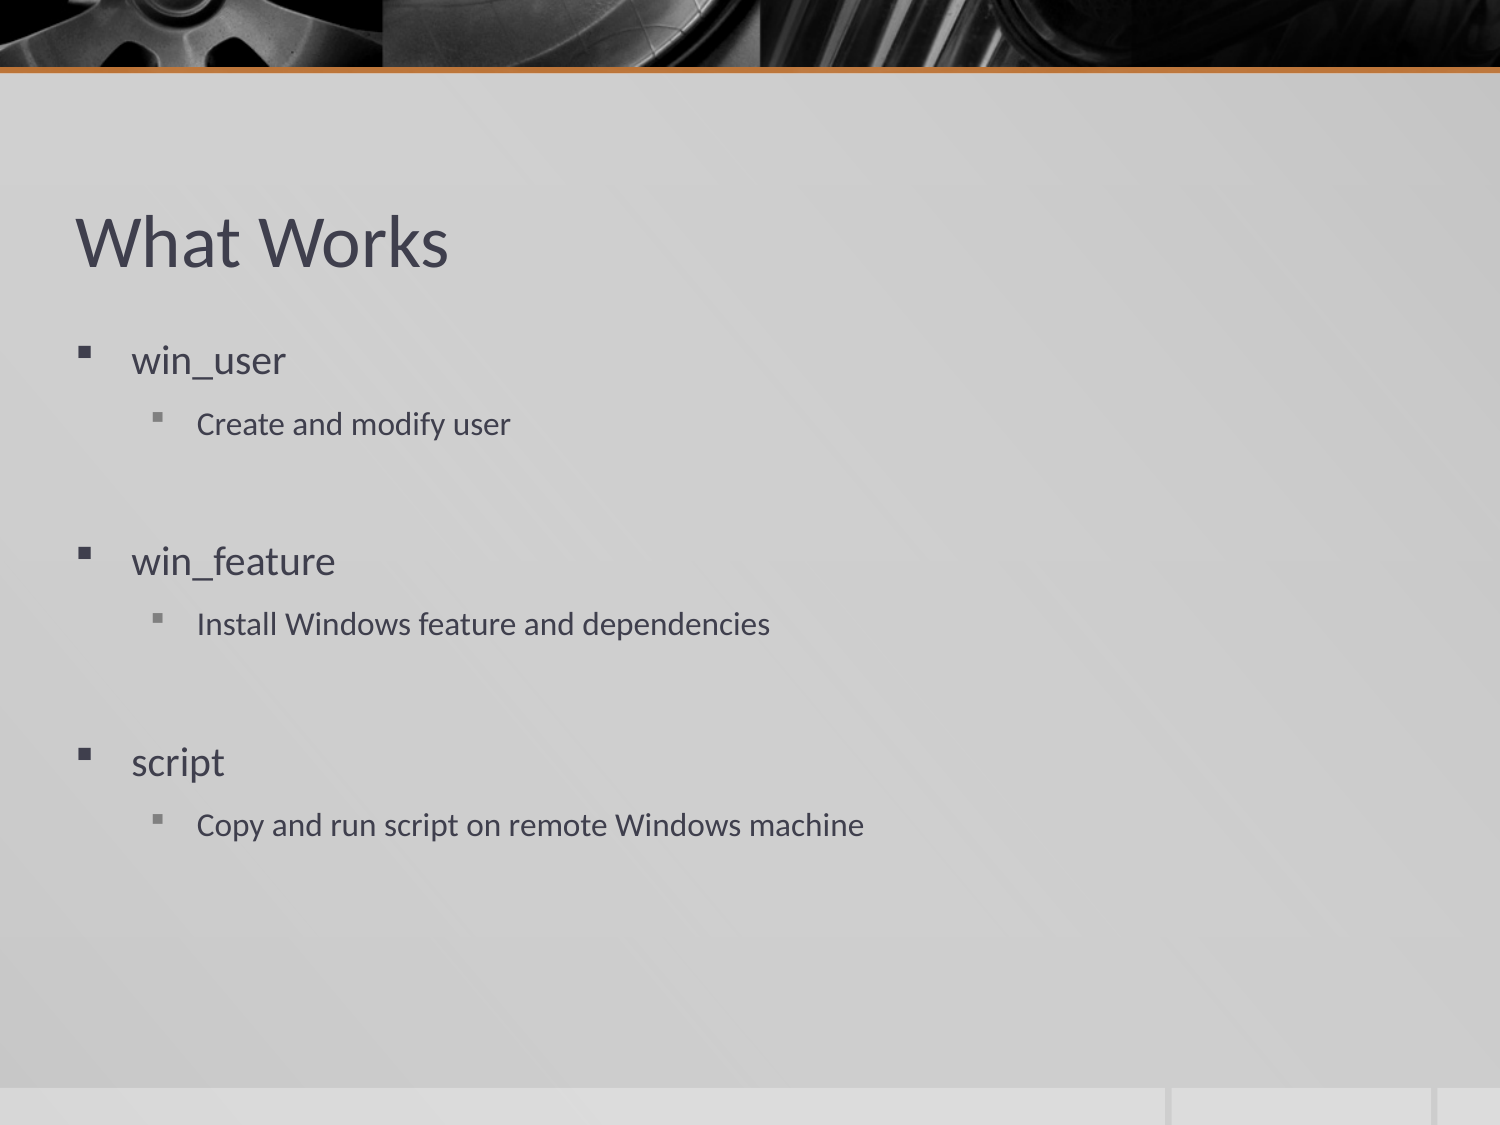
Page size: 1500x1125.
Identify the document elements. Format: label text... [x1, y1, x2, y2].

list win_user Create and modify user win_feature Install Windows feature and dependencies script Copy and run script on remote Windows machine [75, 324, 1425, 1005]
title What Works [75, 162, 1425, 313]
picture [0, 0, 1500, 67]
